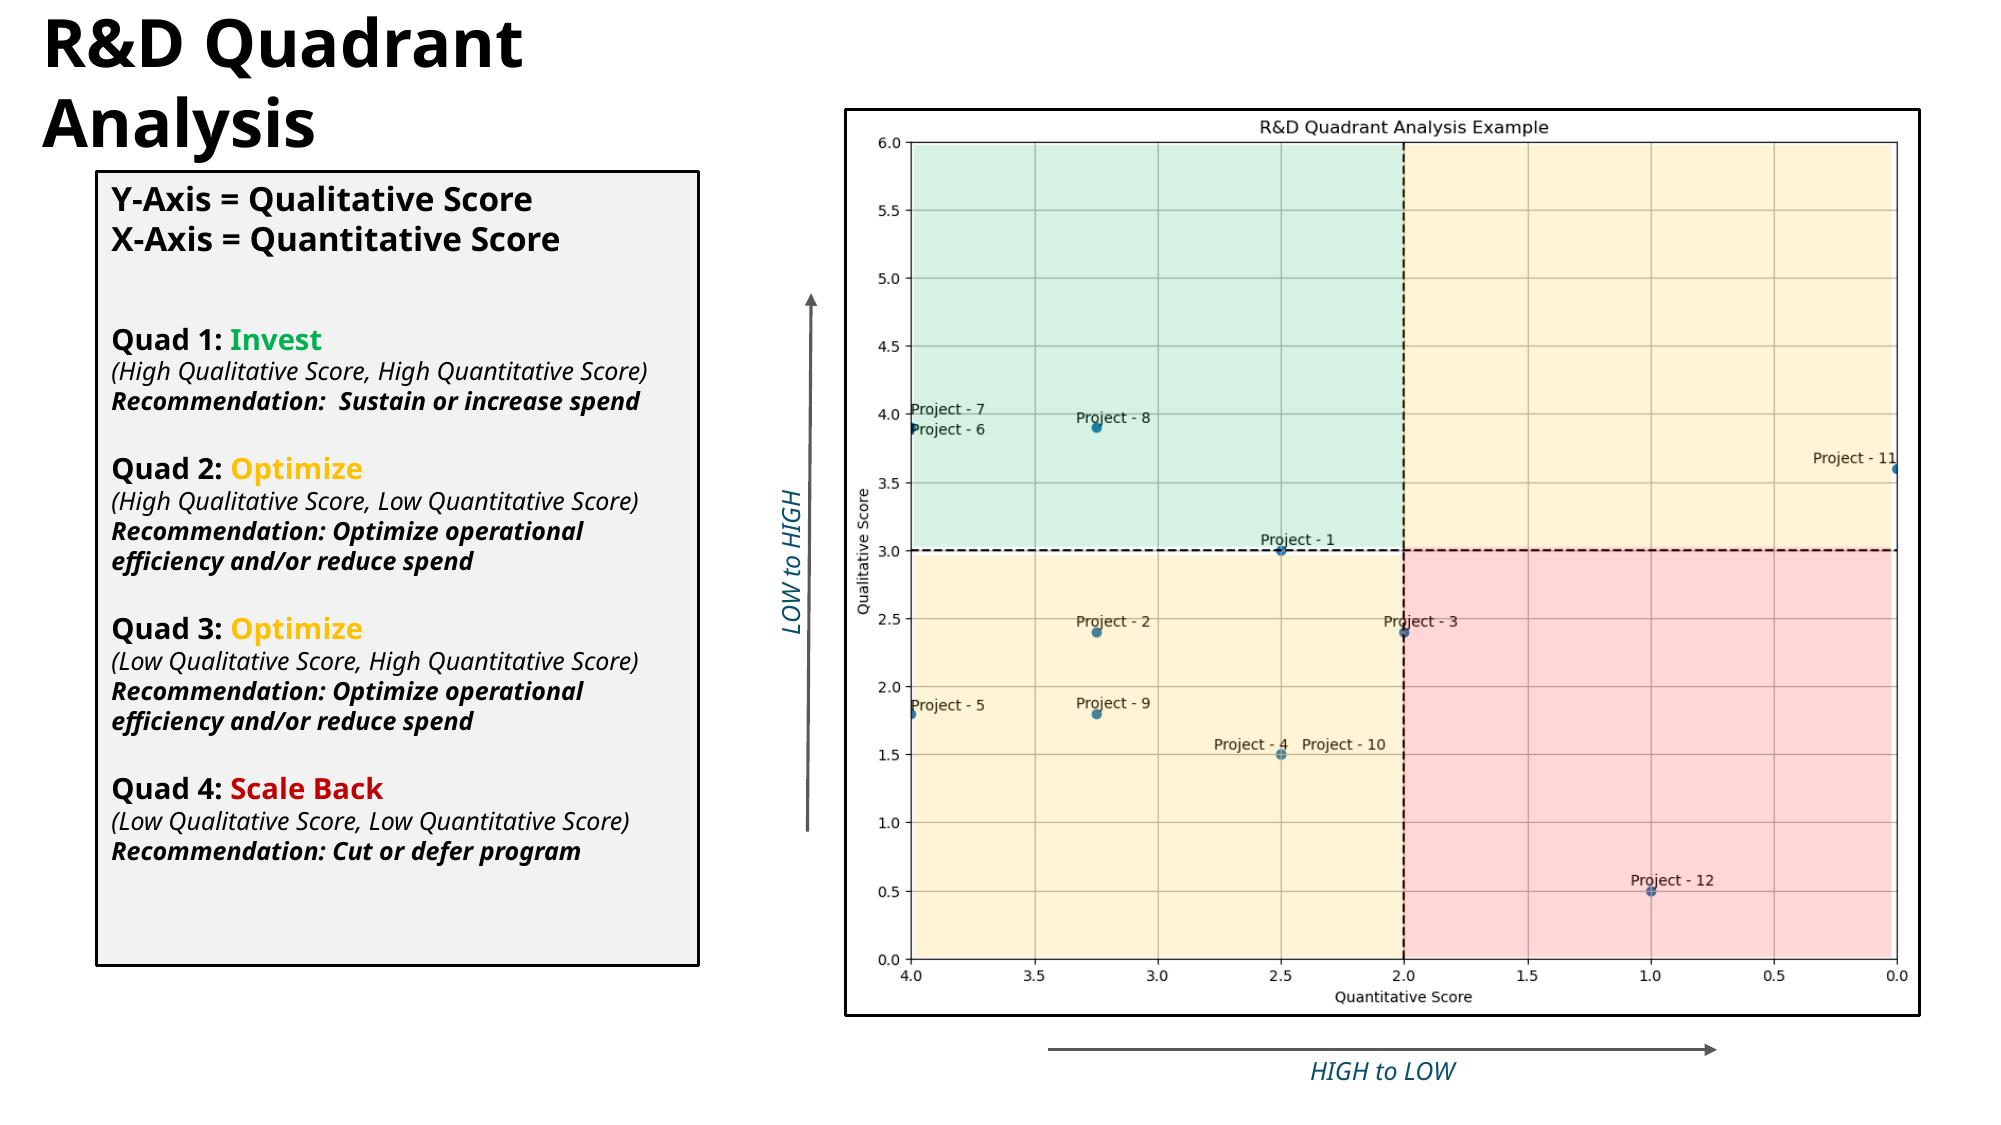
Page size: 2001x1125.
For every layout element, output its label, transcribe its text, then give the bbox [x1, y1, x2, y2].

text_box Y-Axis = Qualitative Score X-Axis = Quantitative Score Quad 1: Invest (High Qualitative Score, High Quantitative Score) Recommendation: Sustain or increase spend Quad 2: Optimize (High Qualitative Score, Low Quantitative Score) Recommendation: Optimize operational efficiency and/or reduce spend Quad 3: Optimize (Low Qualitative Score, High Quantitative Score) Recommendation: Optimize operational efficiency and/or reduce spend Quad 4: Scale Back (Low Qualitative Score, Low Quantitative Score) Recommendation: Cut or defer program [96, 171, 699, 966]
text_box HIGH to LOW [1248, 1051, 1516, 1093]
text_box LOW to HIGH [767, 429, 806, 697]
picture [846, 110, 1919, 1015]
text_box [806, 292, 812, 833]
text_box R&D Quadrant Analysis [27, 16, 768, 145]
